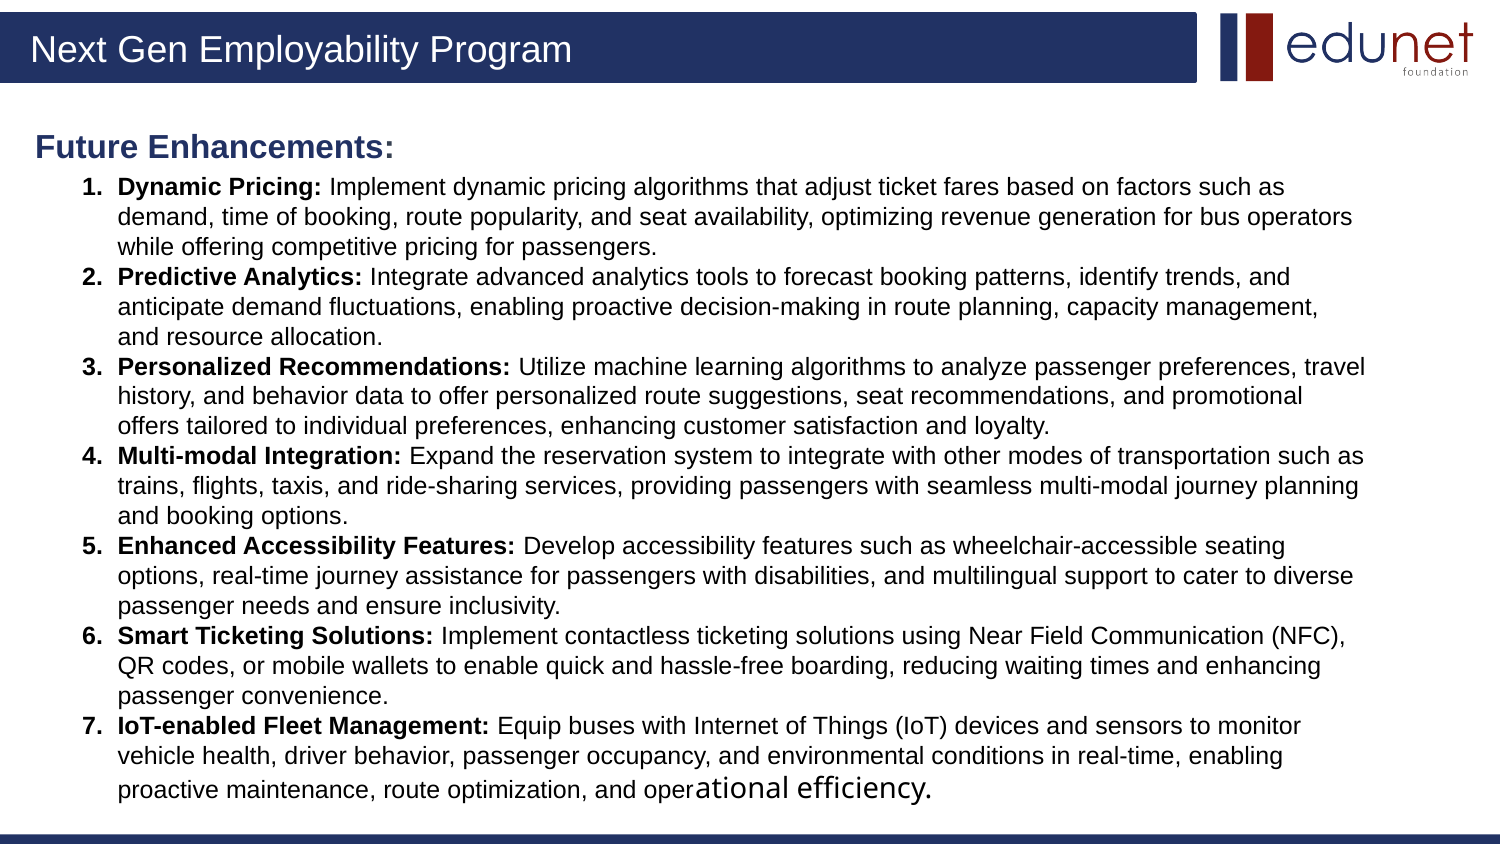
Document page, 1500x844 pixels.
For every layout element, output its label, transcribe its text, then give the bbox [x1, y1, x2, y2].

title Future Enhancements: [35, 118, 1417, 208]
picture [1279, 14, 1482, 83]
text_box Dynamic Pricing: Implement dynamic pricing algorithms that adjust ticket fares based on factors such as demand, time of booking, route popularity, and seat availability, optimizing revenue generation for bus operators while offering competitive pricing for passengers. Predictive Analytics: Integrate advanced analytics tools to forecast booking patterns, identify trends, and anticipate demand fluctuations, enabling proactive decision-making in route planning, capacity management, and resource allocation. Personalized Recommendations: Utilize machine learning algorithms to analyze passenger preferences, travel history, and behavior data to offer personalized route suggestions, seat recommendations, and promotional offers tailored to individual preferences, enhancing customer satisfaction and loyalty. Multi-modal Integration: Expand the reservation system to integrate with other modes of transportation such as trains, flights, taxis, and ride-sharing services, providing passengers with seamless multi-modal journey planning and booking options. Enhanced Accessibility Features: Develop accessibility features such as wheelchair-accessible seating options, real-time journey assistance for passengers with disabilities, and multilingual support to cater to diverse passenger needs and ensure inclusivity. Smart Ticketing Solutions: Implement contactless ticketing solutions using Near Field Communication (NFC), QR codes, or mobile wallets to enable quick and hassle-free boarding, reducing waiting times and enhancing passenger convenience. IoT-enabled Fleet Management: Equip buses with Internet of Things (IoT) devices and sensors to monitor vehicle health, driver behavior, passenger occupancy, and environmental conditions in real-time, enabling proactive maintenance, route optimization, and operational efficiency. [67, 162, 1385, 812]
